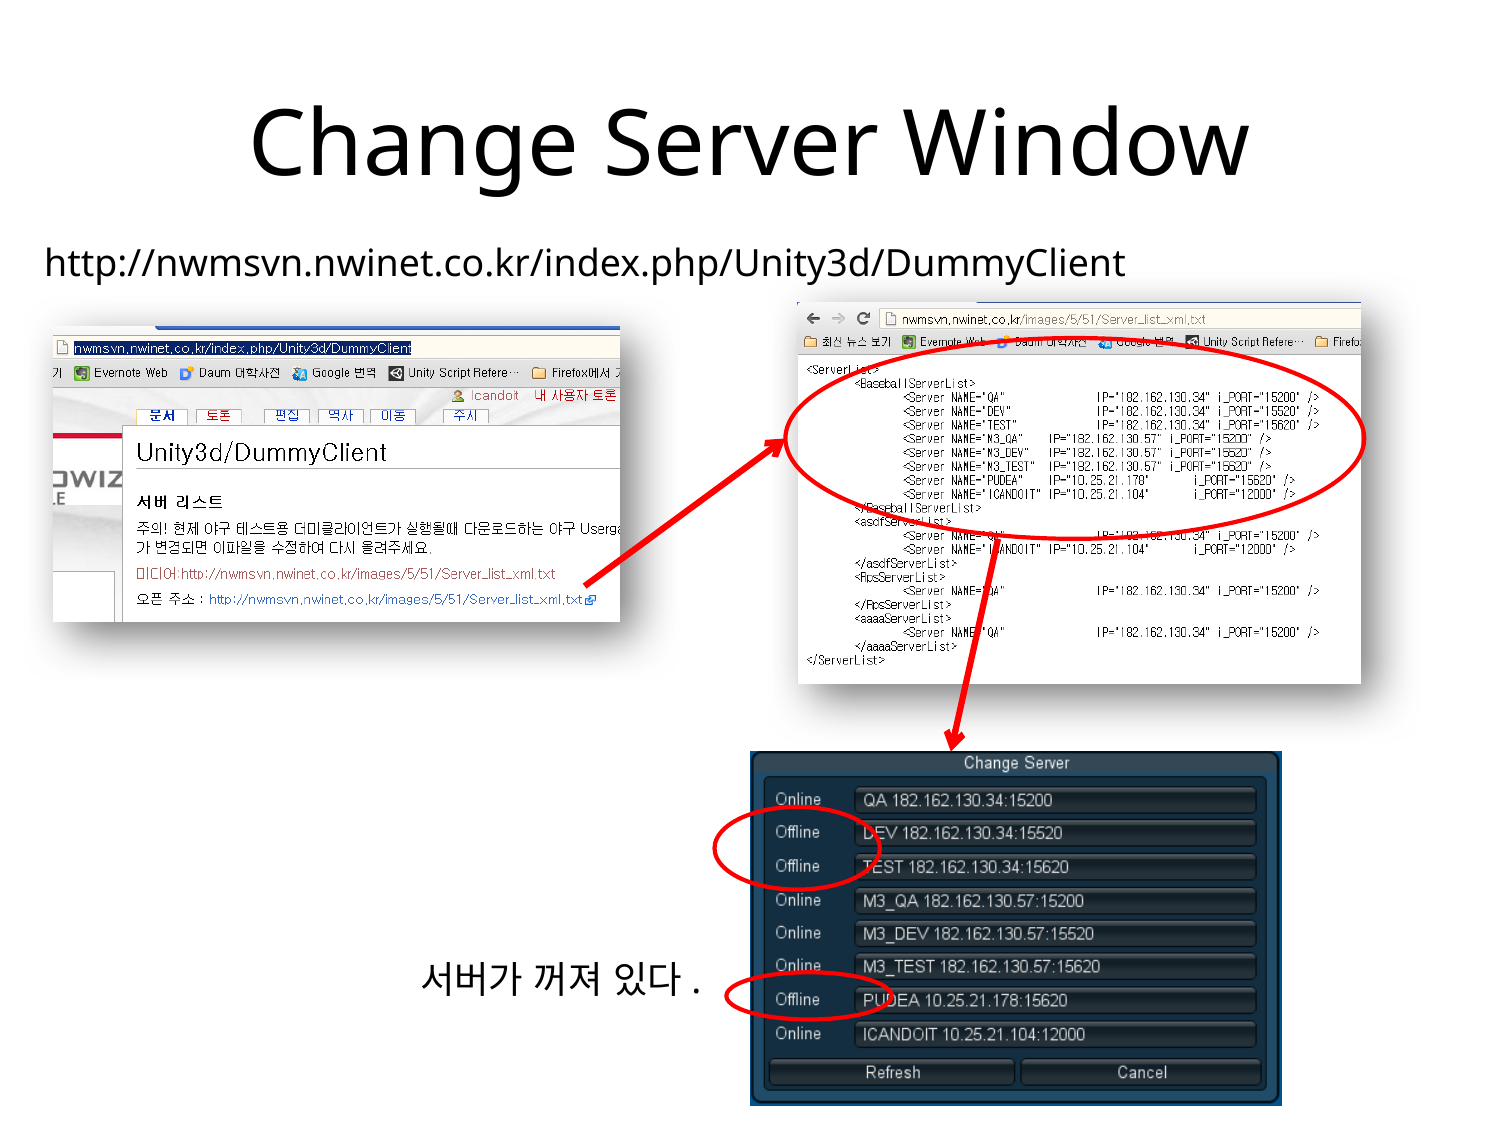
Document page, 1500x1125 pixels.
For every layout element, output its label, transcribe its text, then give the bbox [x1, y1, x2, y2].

text_box http://nwmsvn.nwinet.co.kr/index.php/Unity3d/DummyClient [29, 231, 1341, 292]
picture [52, 325, 620, 622]
text_box [712, 814, 744, 883]
picture [796, 302, 1361, 684]
text_box [783, 414, 791, 441]
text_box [584, 438, 786, 587]
text_box [724, 979, 744, 1013]
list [749, 751, 1282, 1107]
title Change Server Window [75, 45, 1425, 233]
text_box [950, 538, 999, 752]
text_box 서버가 꺼져 있다. [405, 948, 717, 1009]
